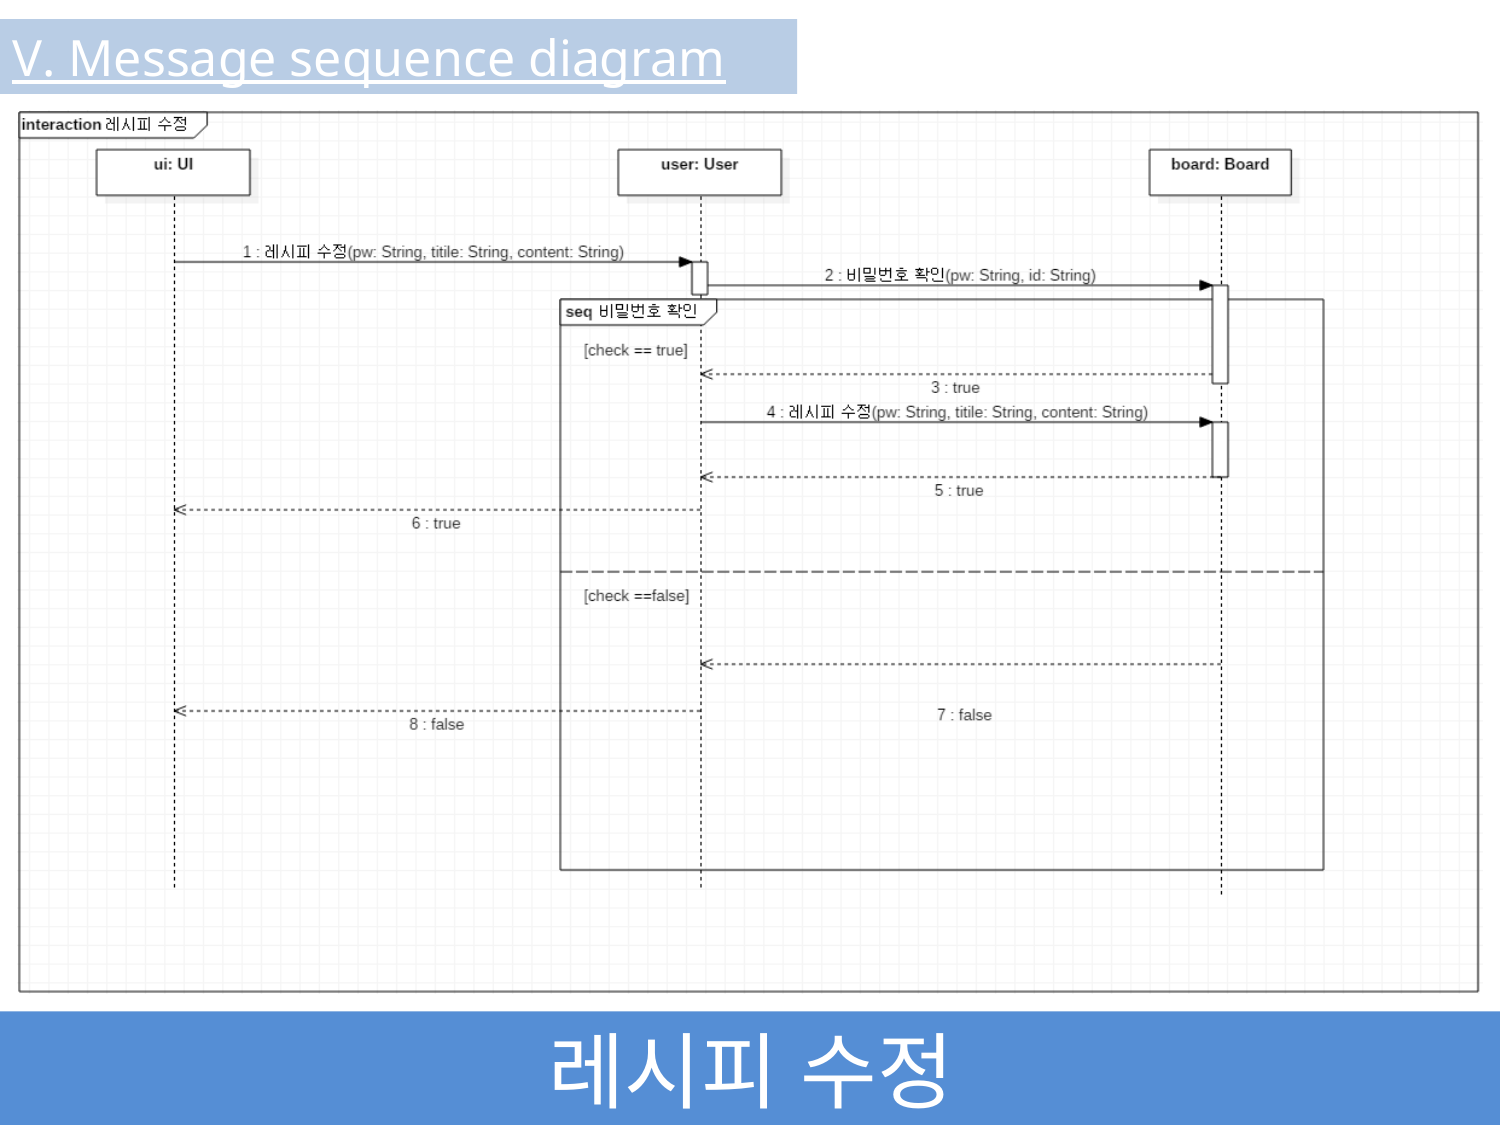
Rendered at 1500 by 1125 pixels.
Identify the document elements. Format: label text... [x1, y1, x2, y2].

picture [17, 110, 1483, 994]
text_box V. Message sequence diagram [0, 19, 798, 94]
text_box 레시피 수정 [0, 1011, 1500, 1125]
